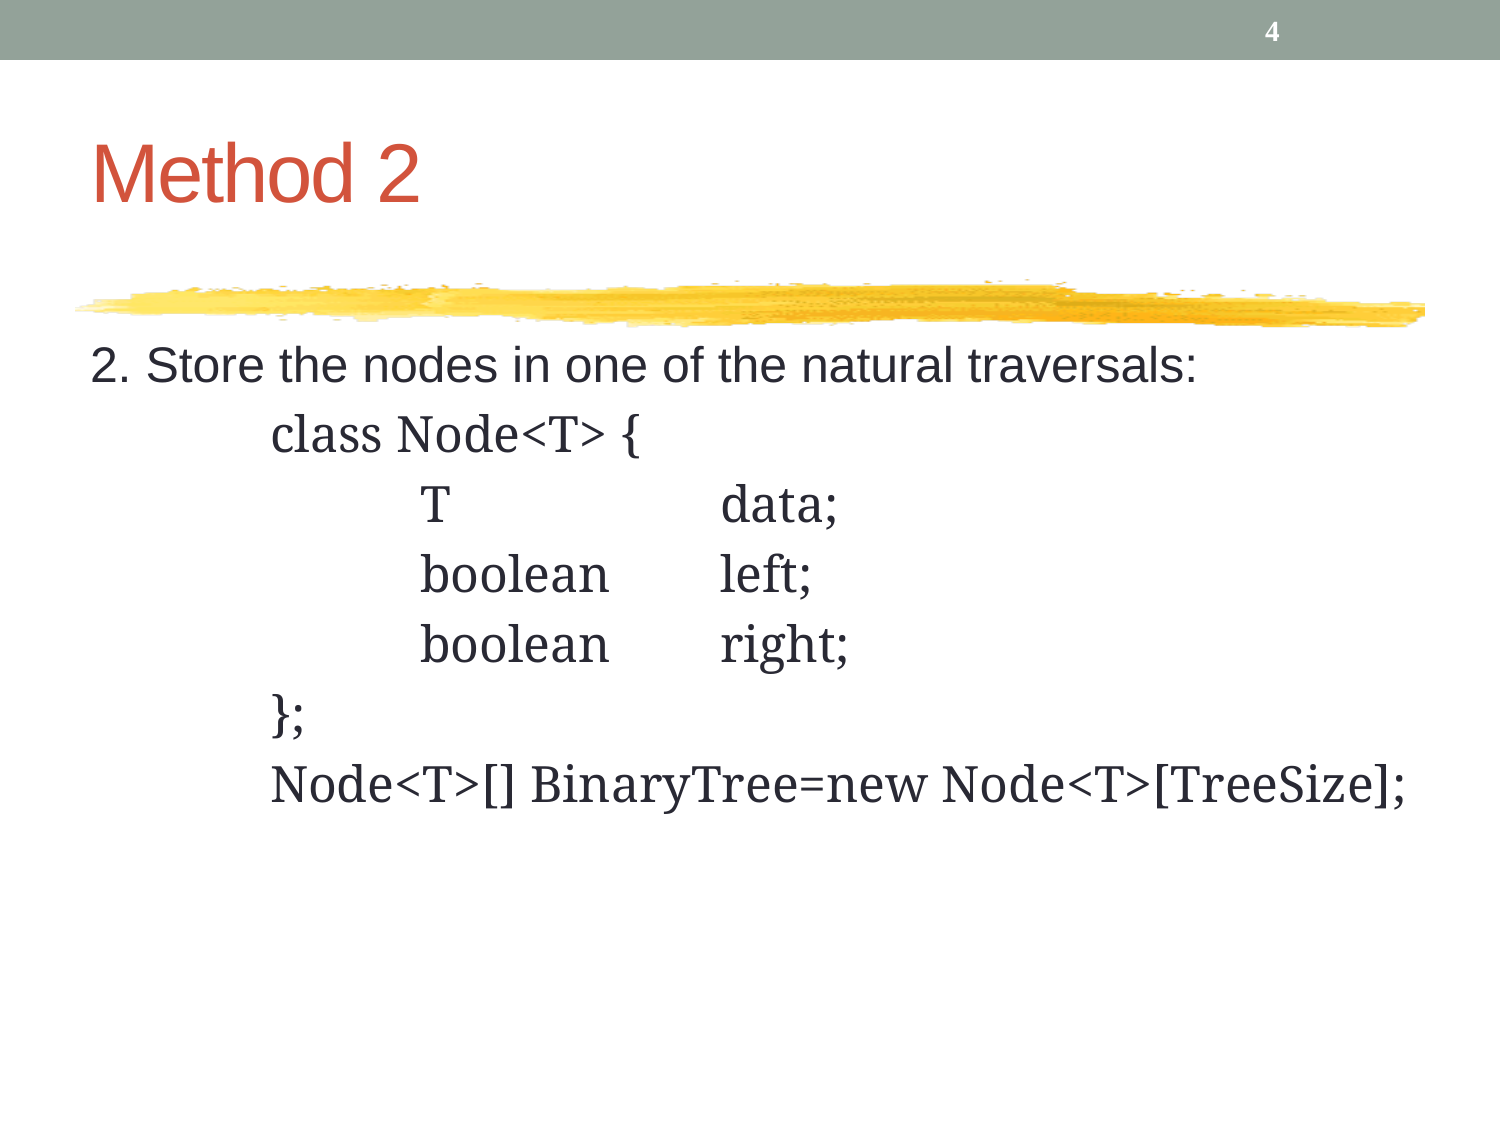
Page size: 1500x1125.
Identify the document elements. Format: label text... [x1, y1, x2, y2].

picture [75, 274, 1425, 324]
slide_number 4 [1250, 3, 1425, 57]
list 2. Store the nodes in one of the natural traversals: class Node<T> { T data; boolean left; boolean right; }; Node<T>[] BinaryTree=new Node<T>[TreeSize]; [75, 324, 1425, 1125]
title Method 2 [75, 87, 1425, 250]
